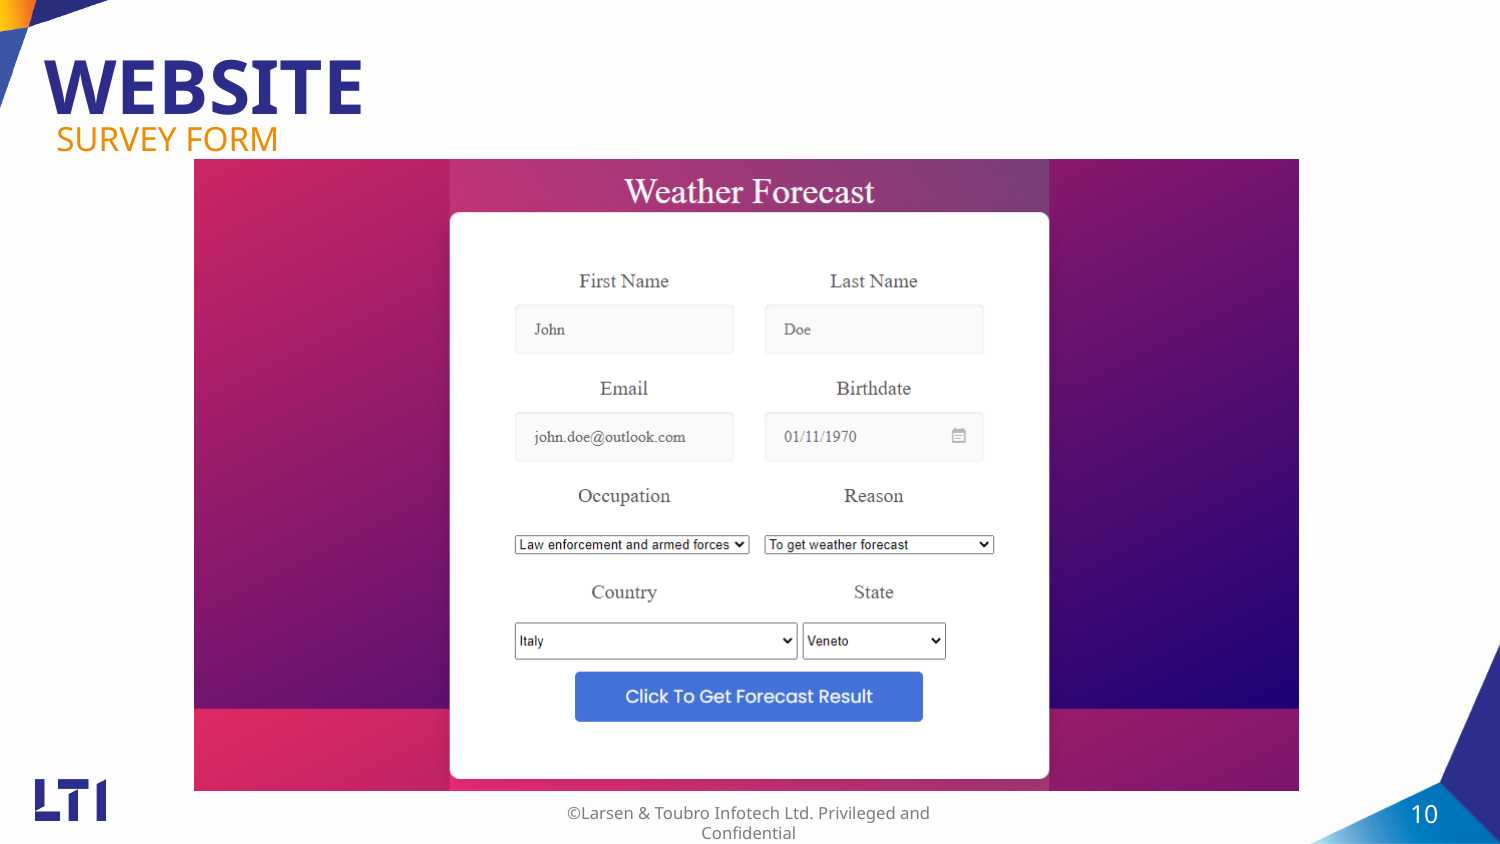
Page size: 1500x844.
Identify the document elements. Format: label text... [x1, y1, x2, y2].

picture [0, 0, 109, 110]
title WEBSITE [43, 38, 1362, 131]
picture [193, 159, 1500, 844]
list SURVEY FORM [56, 118, 1363, 150]
picture [35, 779, 106, 821]
